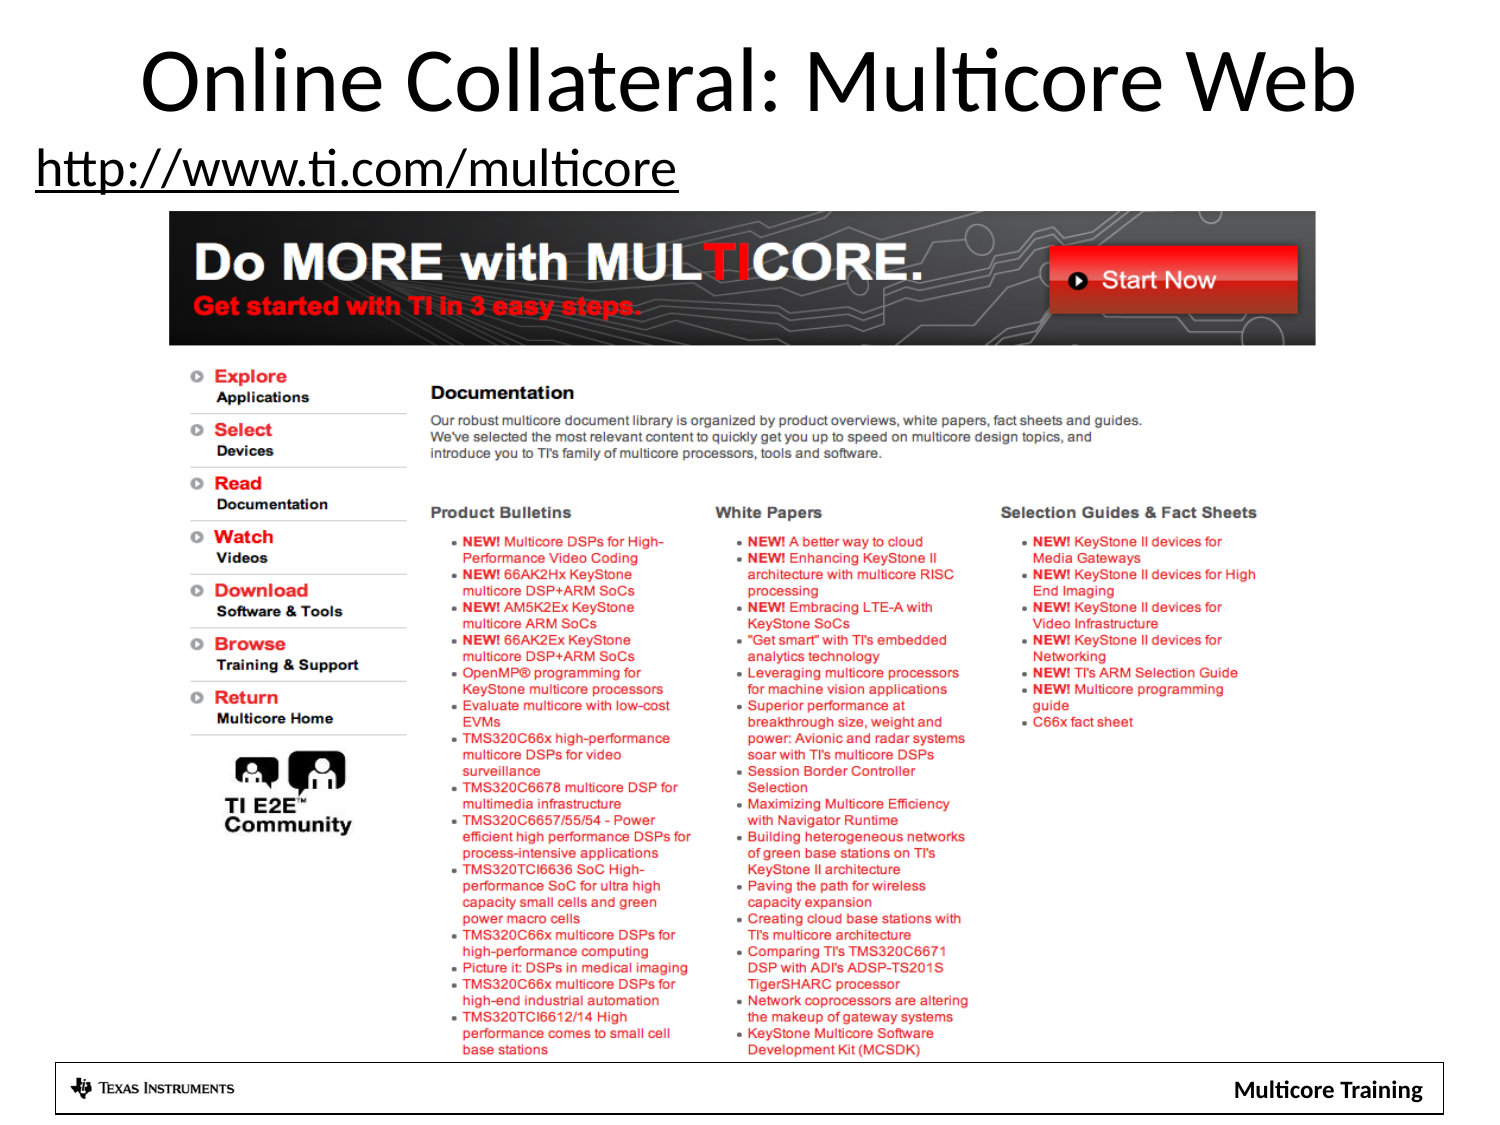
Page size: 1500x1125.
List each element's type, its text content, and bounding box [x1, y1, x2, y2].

picture [59, 1066, 245, 1110]
title Online Collateral: Multicore Web [74, 12, 1426, 138]
text_box http://www.ti.com/multicore [20, 102, 1371, 228]
picture [168, 210, 1324, 1061]
